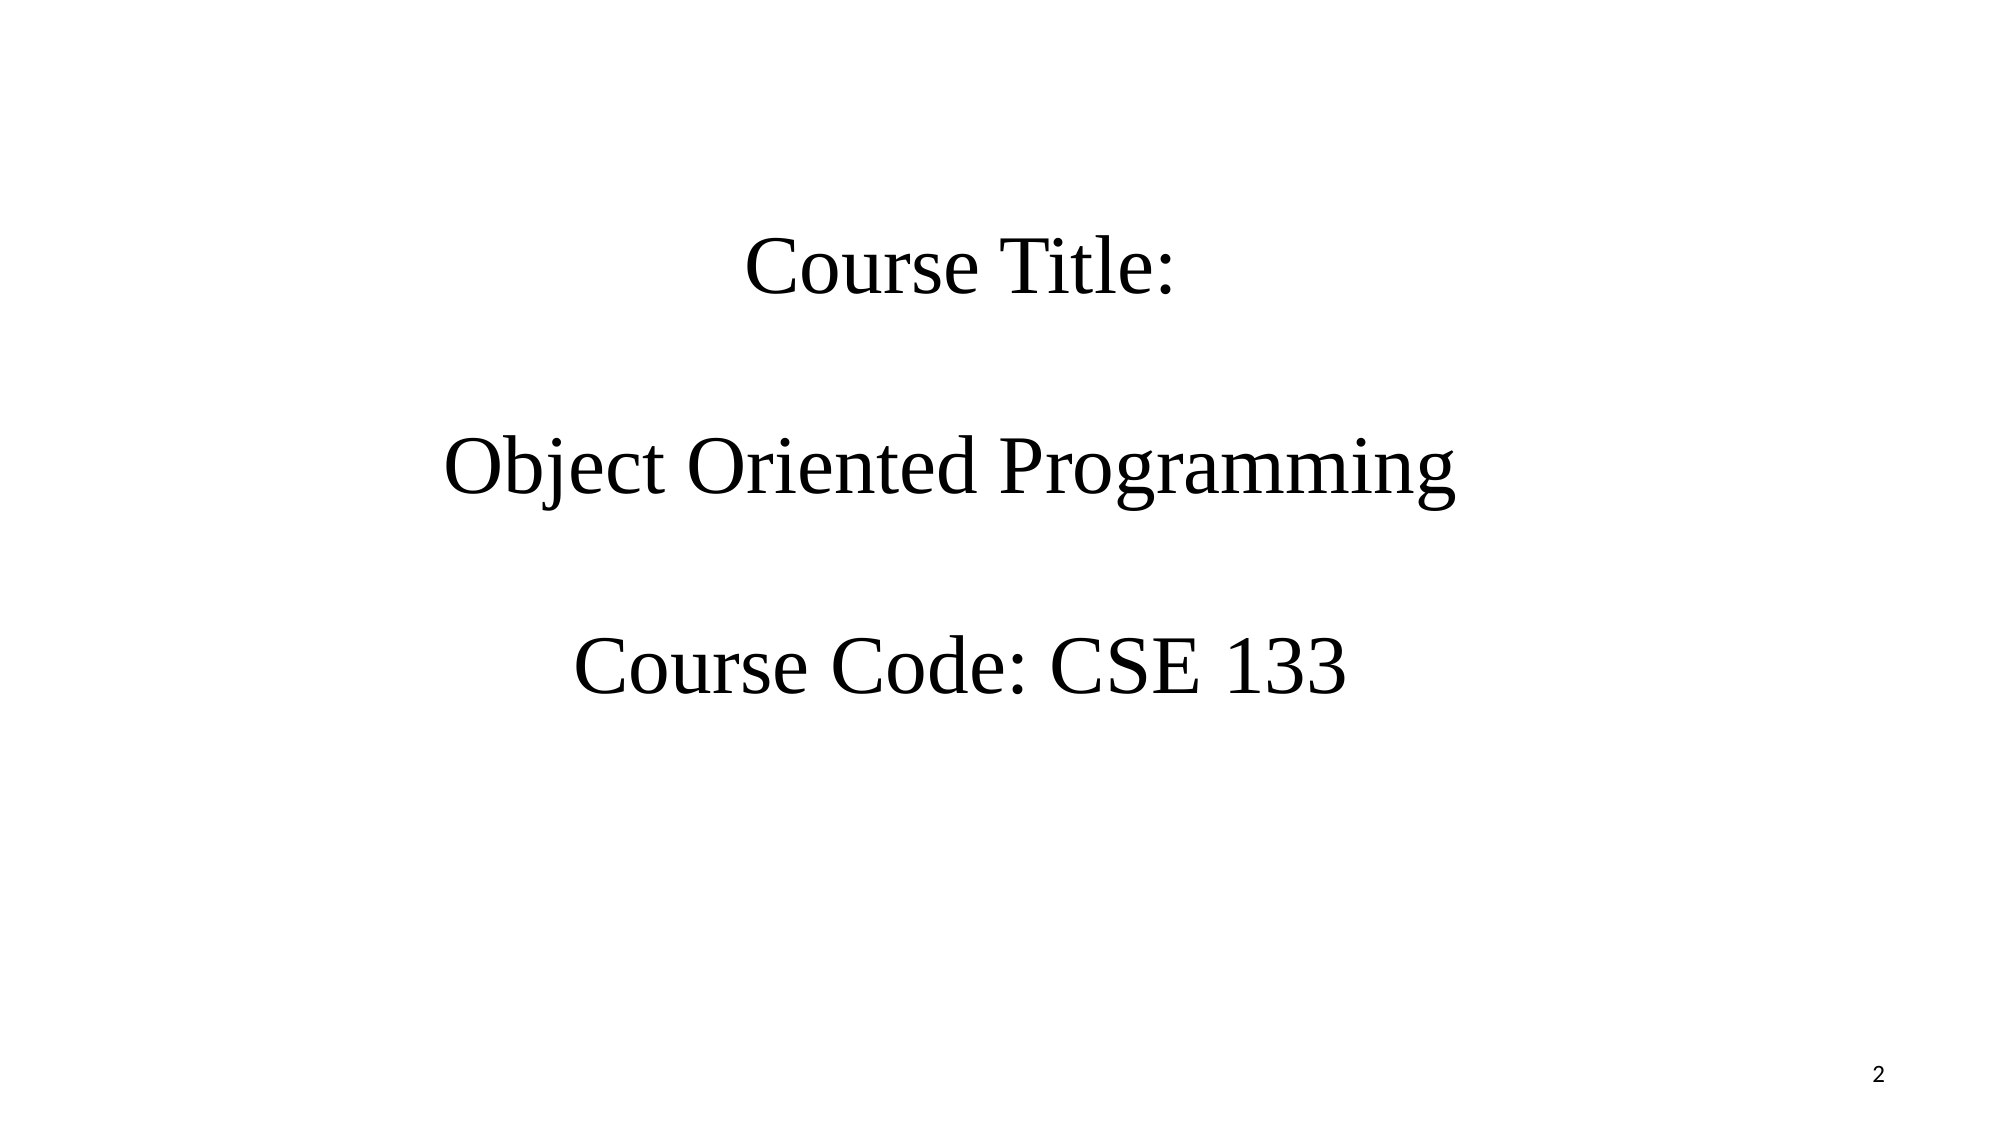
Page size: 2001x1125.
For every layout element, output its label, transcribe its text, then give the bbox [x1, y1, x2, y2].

title Course Title: Object Oriented Programming Course Code: CSE 133 [80, 34, 1843, 988]
slide_number 2 [1433, 1042, 1900, 1103]
